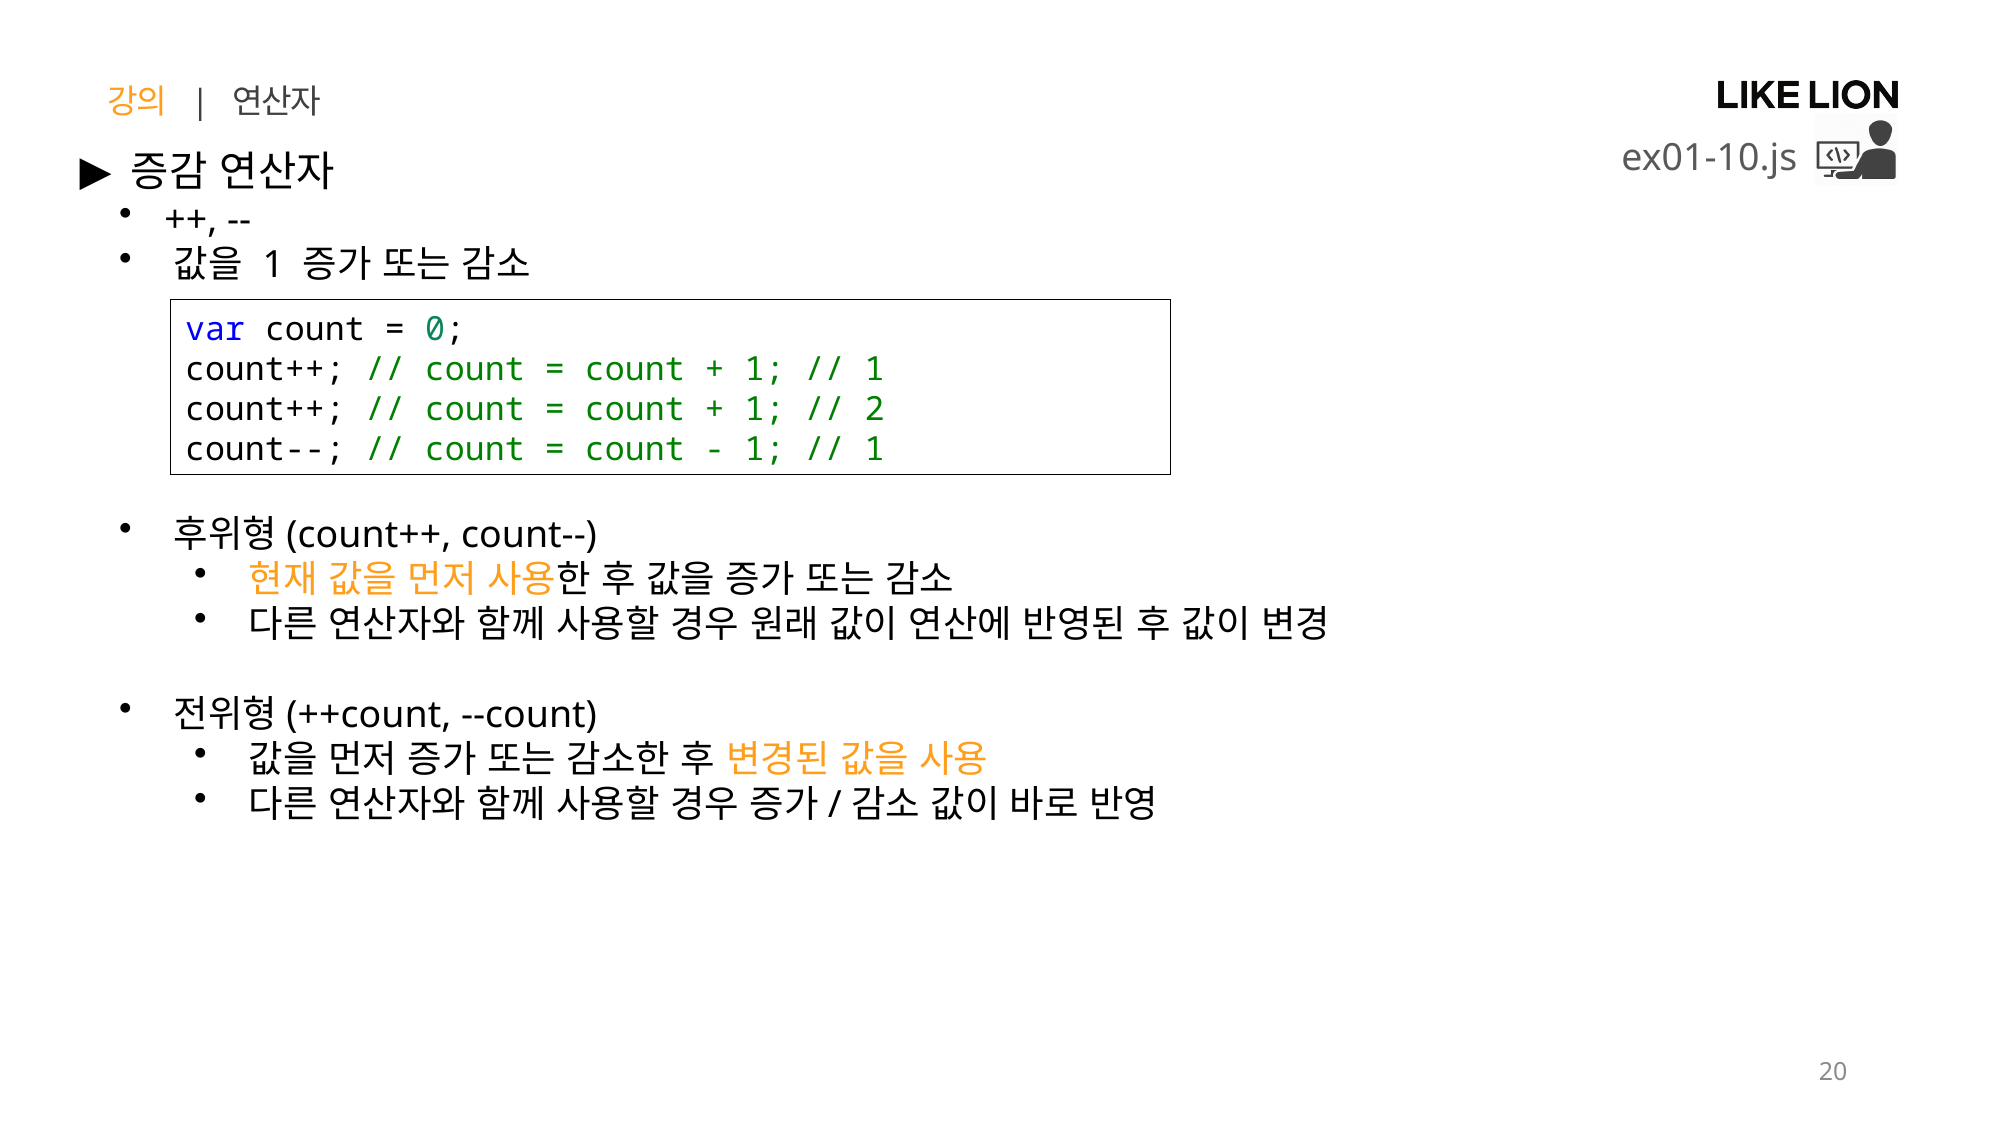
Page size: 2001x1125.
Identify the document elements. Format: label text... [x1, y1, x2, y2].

text_box 증감 연산자 ++, -- 값을 1 증가 또는 감소 후위형(count++, count--) 현재 값을 먼저 사용한 후 값을 증가 또는 감소 다른 연산자와 함께 사용할 경우 원래 값이 연산에 반영된 후 값이 변경 전위형(++count, --count) 값을 먼저 증가 또는 감소한 후 변경된 값을 사용 다른 연산자와 함께 사용할 경우 증가/감소 값이 바로 반영 [64, 137, 1436, 832]
text_box ex01-10.js [1424, 125, 1812, 186]
text_box var count = 0; count++; // count = count + 1; // 1 count++; // count = count + 1; // 2 count--; // count = count - 1; // 1 [170, 299, 1171, 475]
picture [1718, 80, 1898, 109]
slide_number 20 [1412, 1042, 1863, 1103]
text_box 강의 | 연산자 [92, 72, 866, 128]
picture [1814, 113, 1898, 186]
